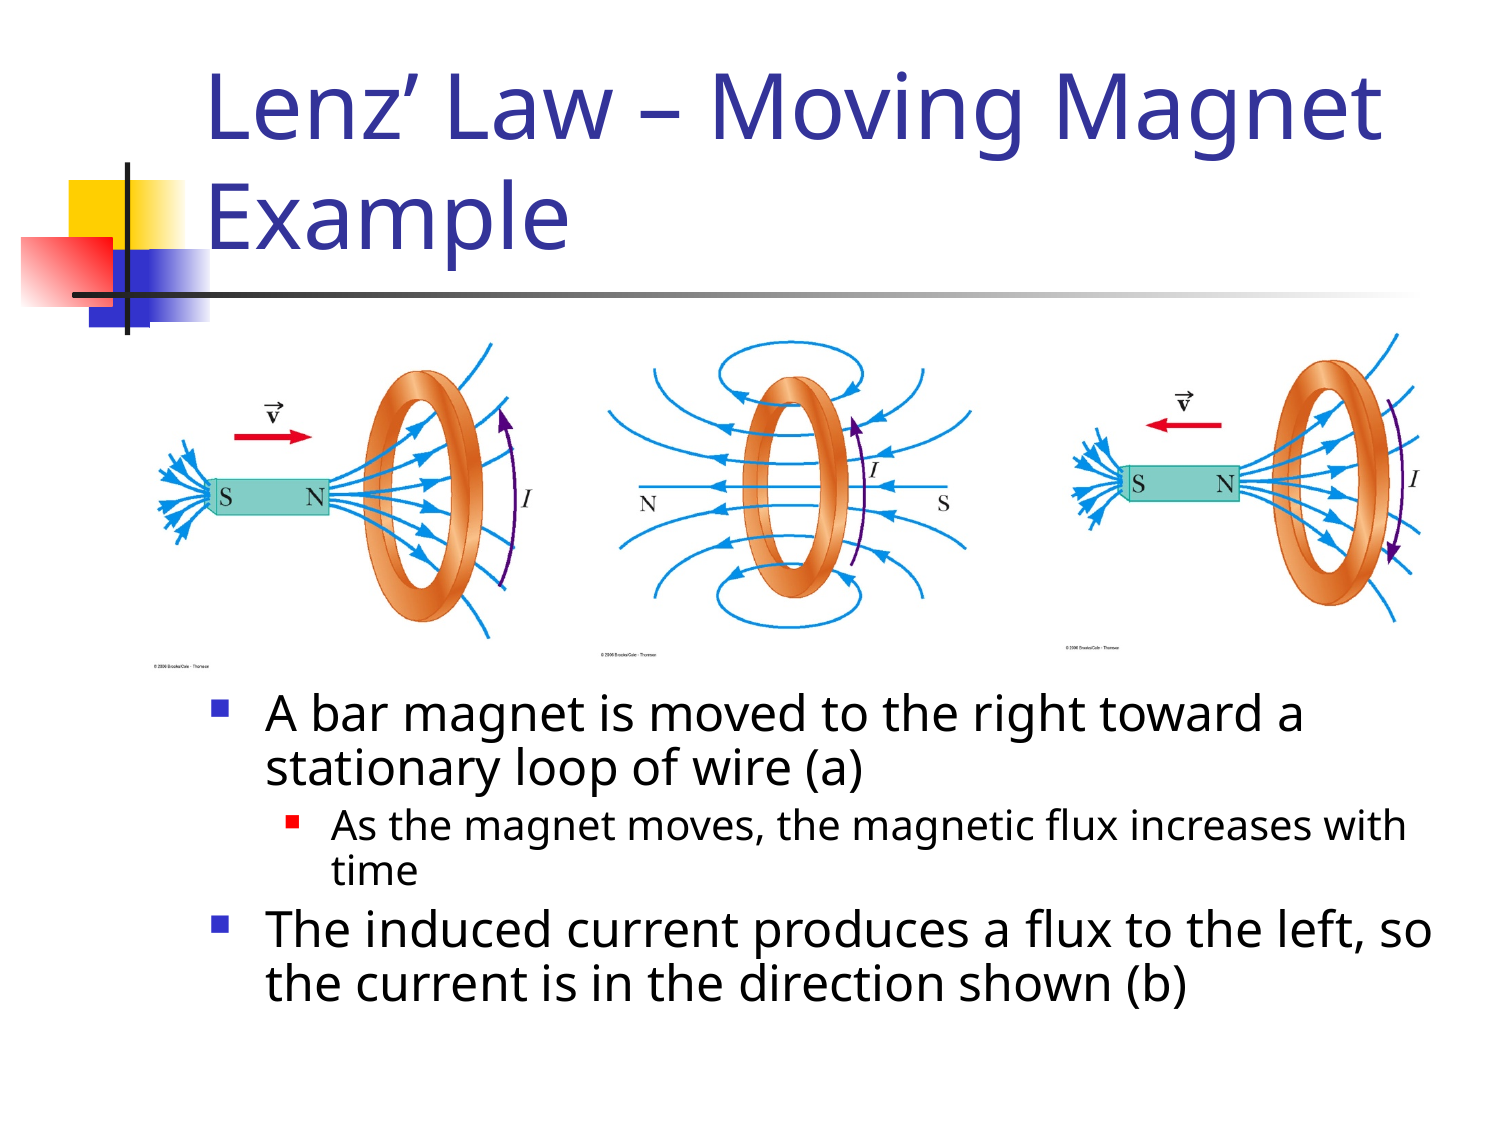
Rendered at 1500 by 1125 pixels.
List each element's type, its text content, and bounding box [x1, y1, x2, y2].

picture [149, 322, 536, 676]
title Lenz’ Law – Moving Magnet Example [188, 35, 1468, 275]
picture [1062, 322, 1436, 656]
list A bar magnet is moved to the right toward a stationary loop of wire (a) As the magnet moves, the magnetic flux increases with time The induced current produces a flux to the left, so the current is in the direction shown (b) [193, 680, 1469, 1006]
picture [597, 334, 986, 664]
